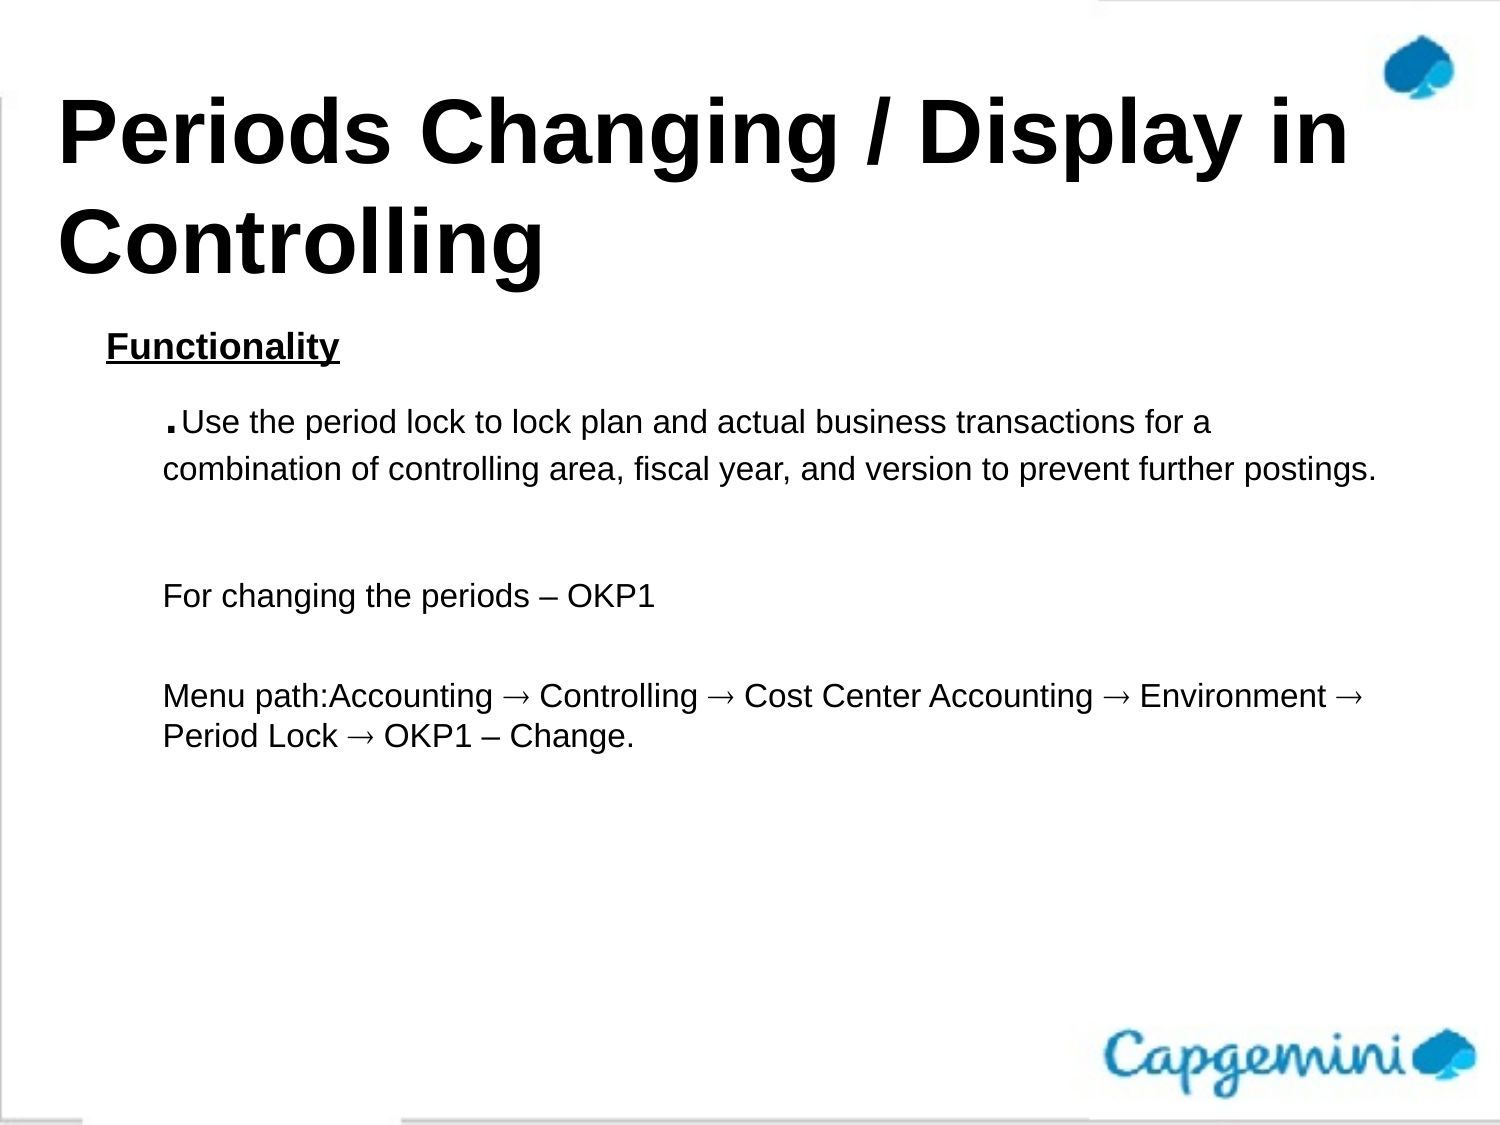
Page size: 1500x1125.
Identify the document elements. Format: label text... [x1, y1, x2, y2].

list Functionality .Use the period lock to lock plan and actual business transactions for a combination of controlling area, fiscal year, and version to prevent further postings. For changing the periods – OKP1 Menu path:Accounting  Controlling  Cost Center Accounting  Environment  Period Lock  OKP1 – Change. [105, 321, 1387, 976]
picture [0, 0, 1500, 1125]
title Periods Changing / Display in Controlling [57, 71, 1492, 183]
